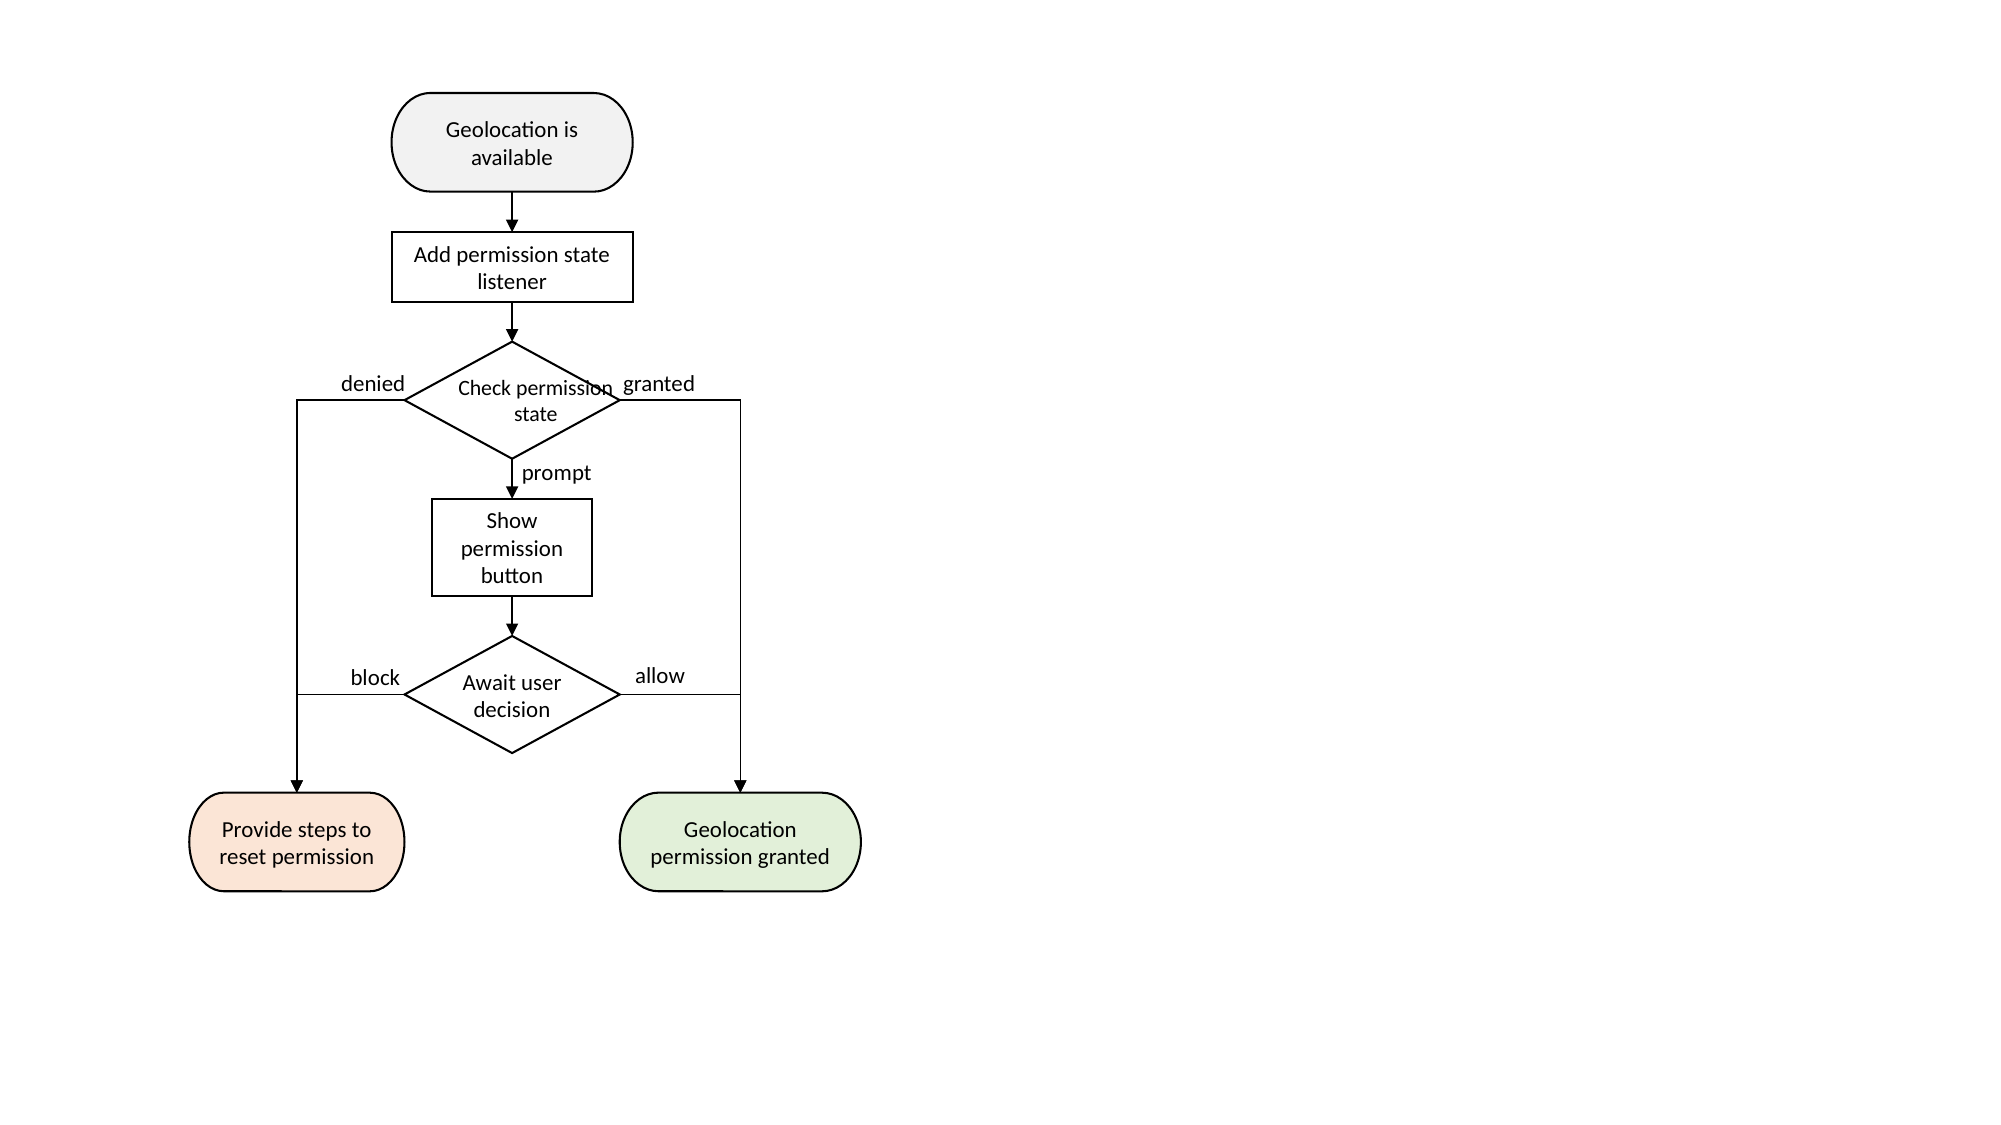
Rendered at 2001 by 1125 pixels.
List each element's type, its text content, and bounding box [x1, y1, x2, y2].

text_box Geolocation is available [390, 91, 634, 193]
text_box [619, 400, 741, 694]
text_box Await user decision [408, 635, 619, 755]
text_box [619, 694, 741, 793]
text_box granted [608, 360, 711, 403]
text_box Provide steps to reset permission [188, 791, 406, 893]
text_box block [405, 655, 416, 698]
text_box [296, 400, 405, 793]
text_box prompt [507, 449, 607, 493]
text_box denied [326, 360, 421, 403]
text_box Show permission button [431, 498, 593, 597]
text_box Geolocation permission granted [618, 791, 862, 893]
text_box Add permission state listener [391, 231, 634, 303]
text_box Check permission state [407, 340, 617, 458]
